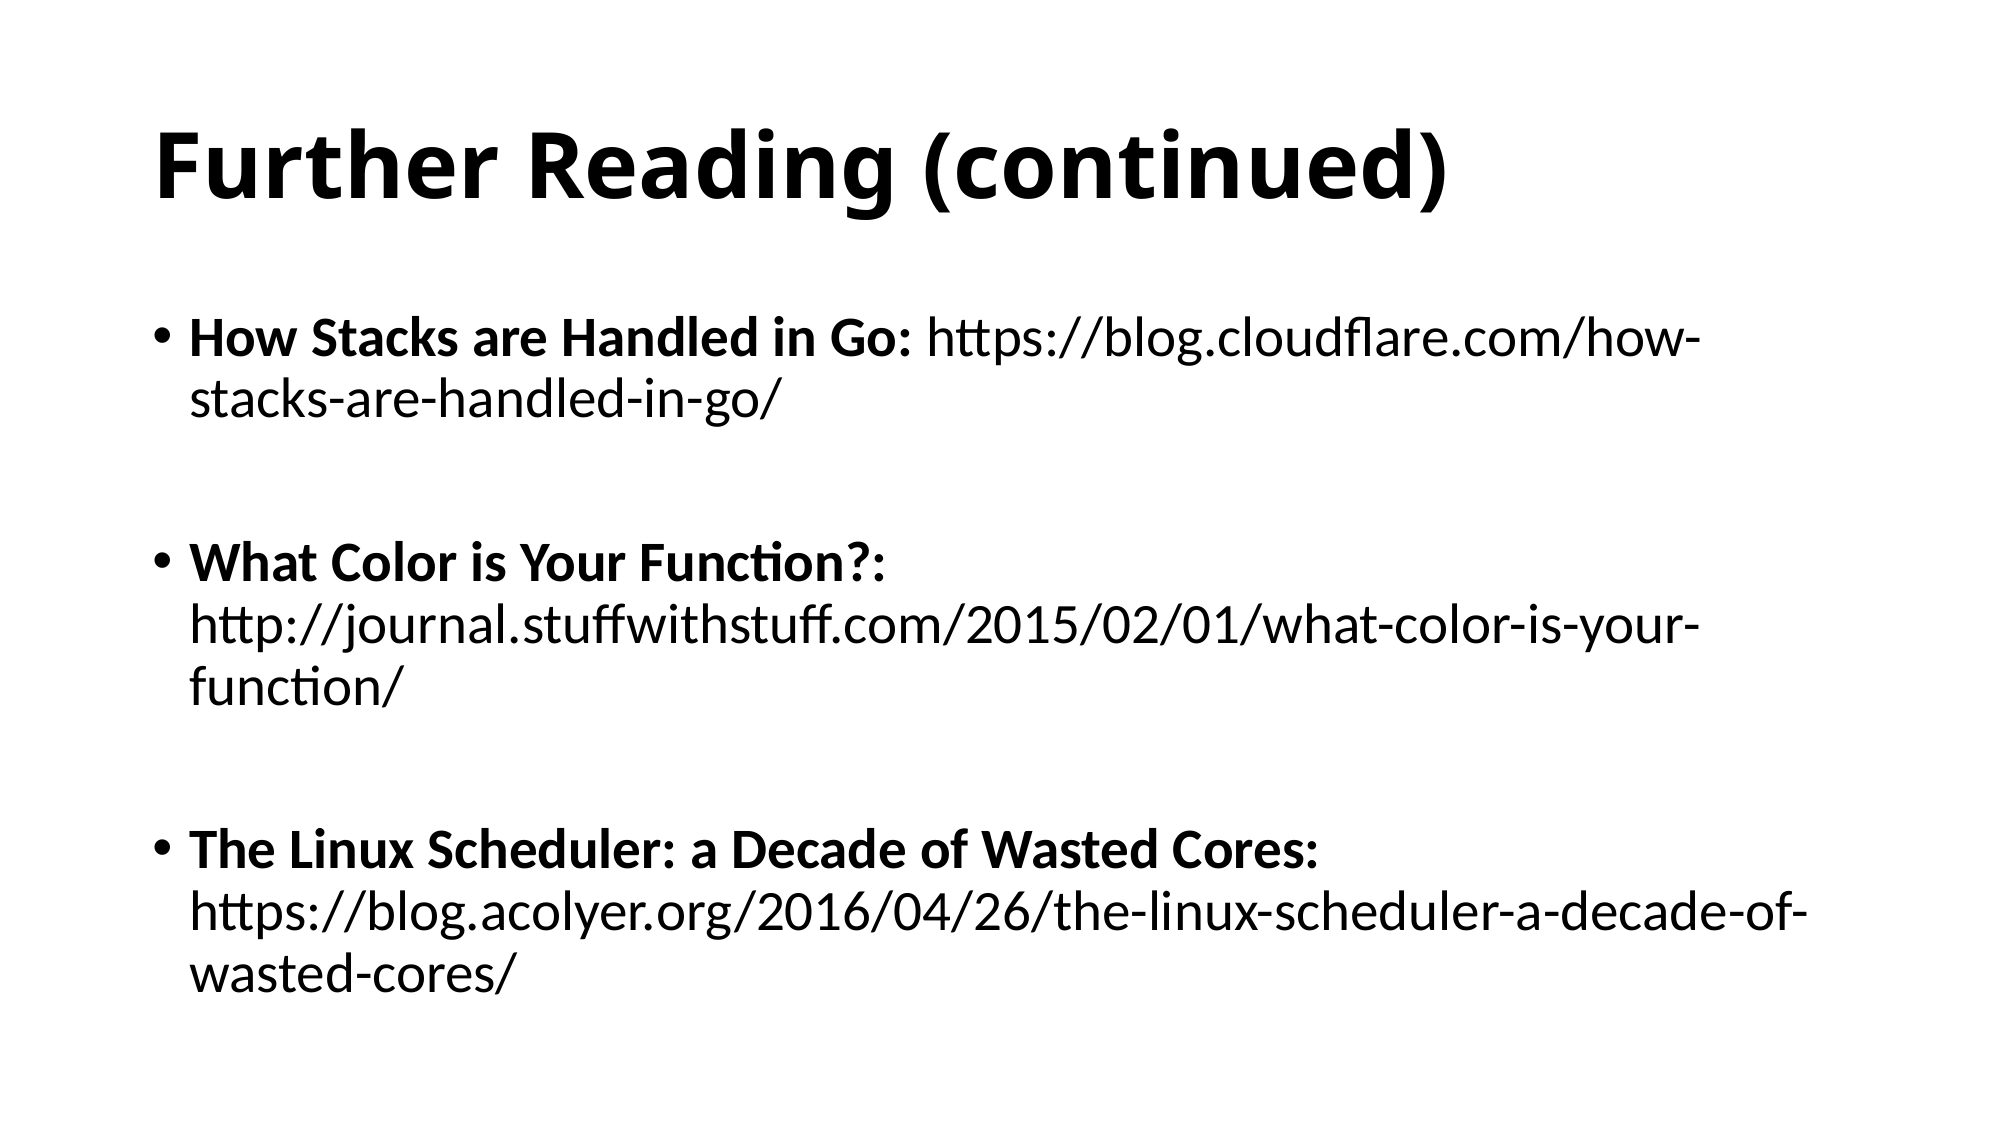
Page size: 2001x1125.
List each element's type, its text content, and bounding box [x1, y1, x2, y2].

title Further Reading (continued) [137, 59, 1863, 278]
list How Stacks are Handled in Go: https://blog.cloudflare.com/how-stacks-are-handled-in-go/ What Color is Your Function?: http://journal.stuffwithstuff.com/2015/02/01/what-color-is-your-function/ The Linux Scheduler: a Decade of Wasted Cores: https://blog.acolyer.org/2016/04/26/the-linux-scheduler-a-decade-of-wasted-cores/ [137, 299, 1863, 1014]
